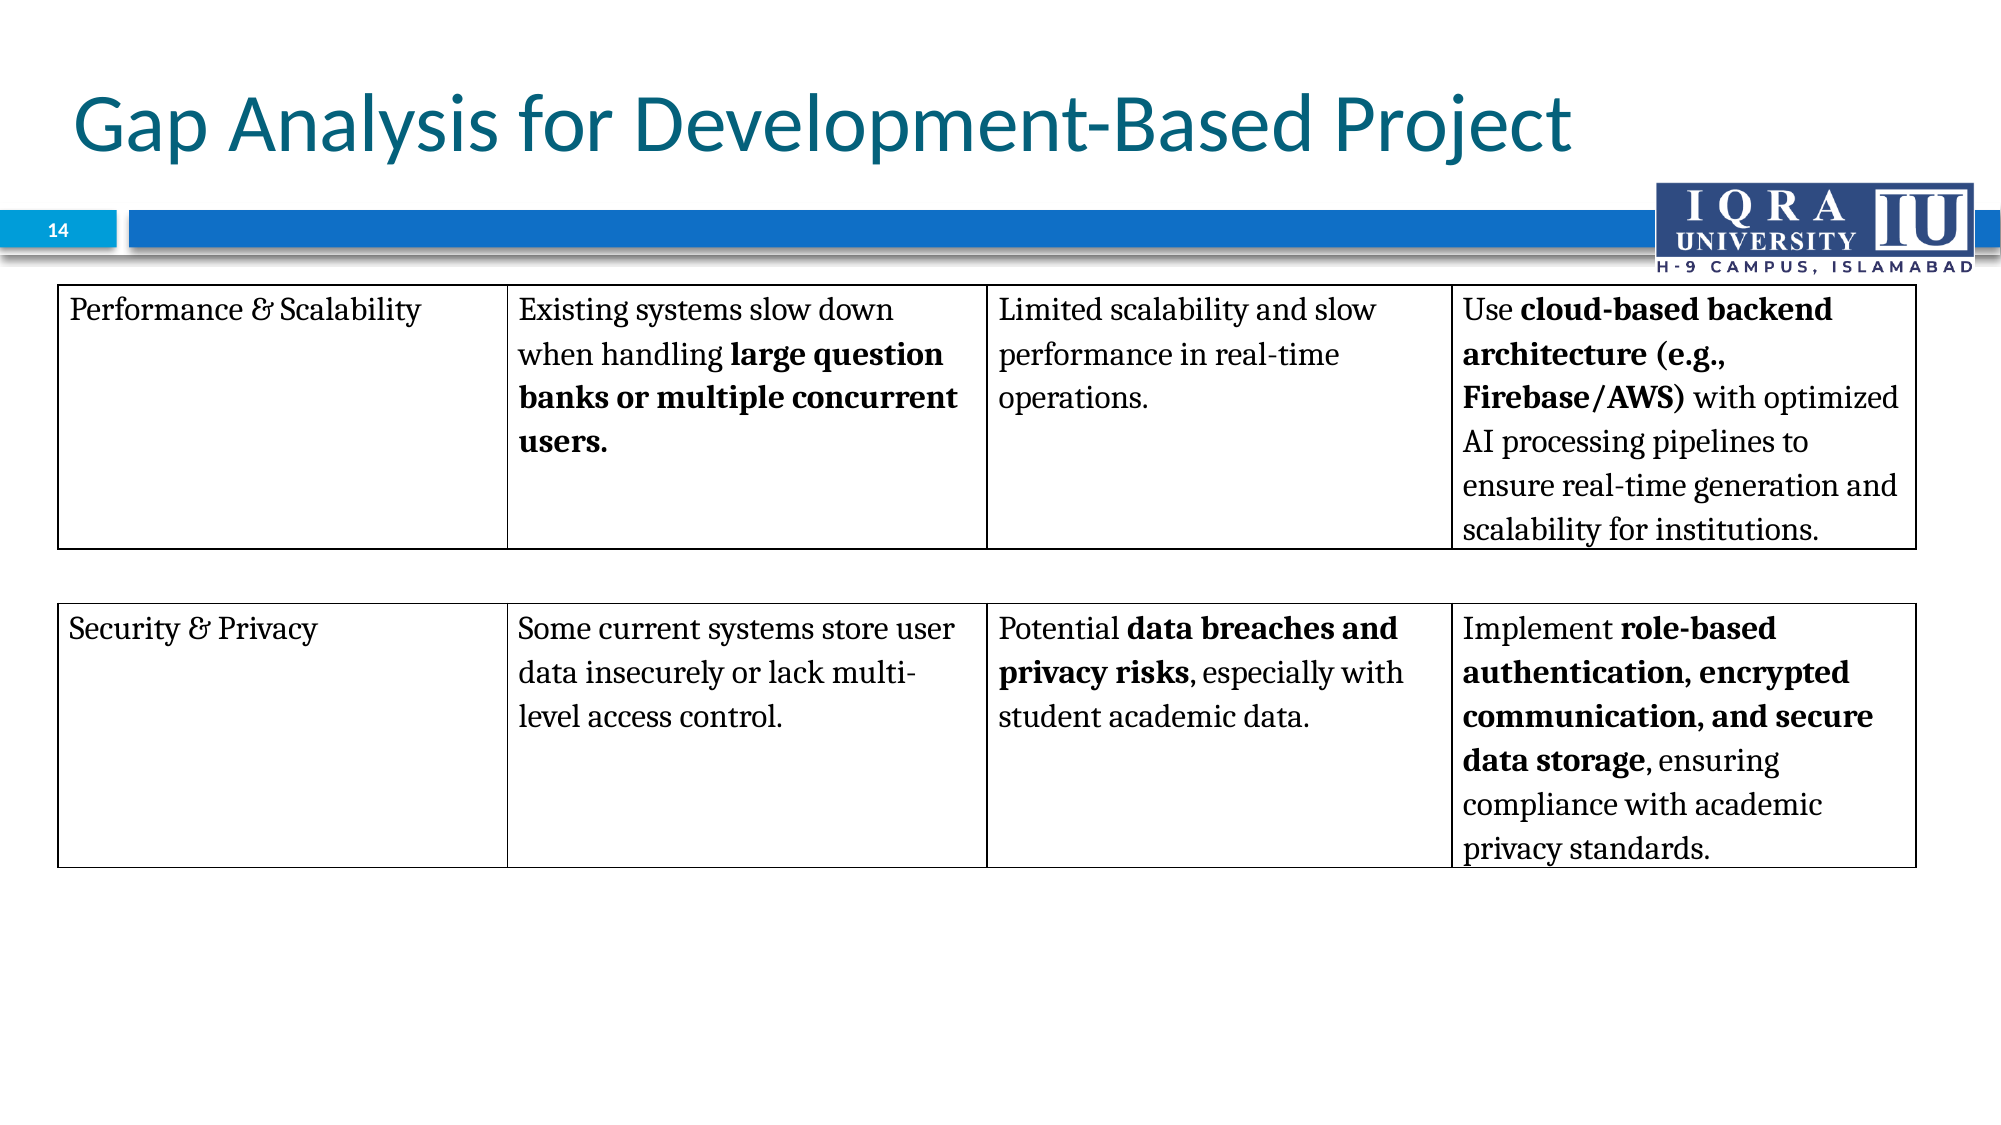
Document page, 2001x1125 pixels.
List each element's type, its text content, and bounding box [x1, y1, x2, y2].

table_header Implement role-based authentication, encrypted communication, and secure data storage, ensuring compliance with academic privacy standards. [1453, 604, 1915, 867]
table_header Potential data breaches and privacy risks, especially with student academic data. [988, 604, 1451, 867]
table_header Use cloud-based backend architecture (e.g., Firebase/AWS) with optimized AI processing pipelines to ensure real-time generation and scalability for institutions. [1453, 286, 1915, 548]
table_header Some current systems store user data insecurely or lack multi-level access control. [508, 604, 986, 867]
title Gap Analysis for Development-Based Project [58, 37, 1842, 200]
picture [1654, 182, 1975, 277]
slide_number 14 [0, 208, 117, 249]
table_header Existing systems slow down when handling large question banks or multiple concurrent users. [508, 286, 986, 548]
table_header Limited scalability and slow performance in real-time operations. [988, 286, 1451, 548]
table_header Security & Privacy [59, 604, 507, 867]
table_header Performance & Scalability [59, 286, 507, 548]
